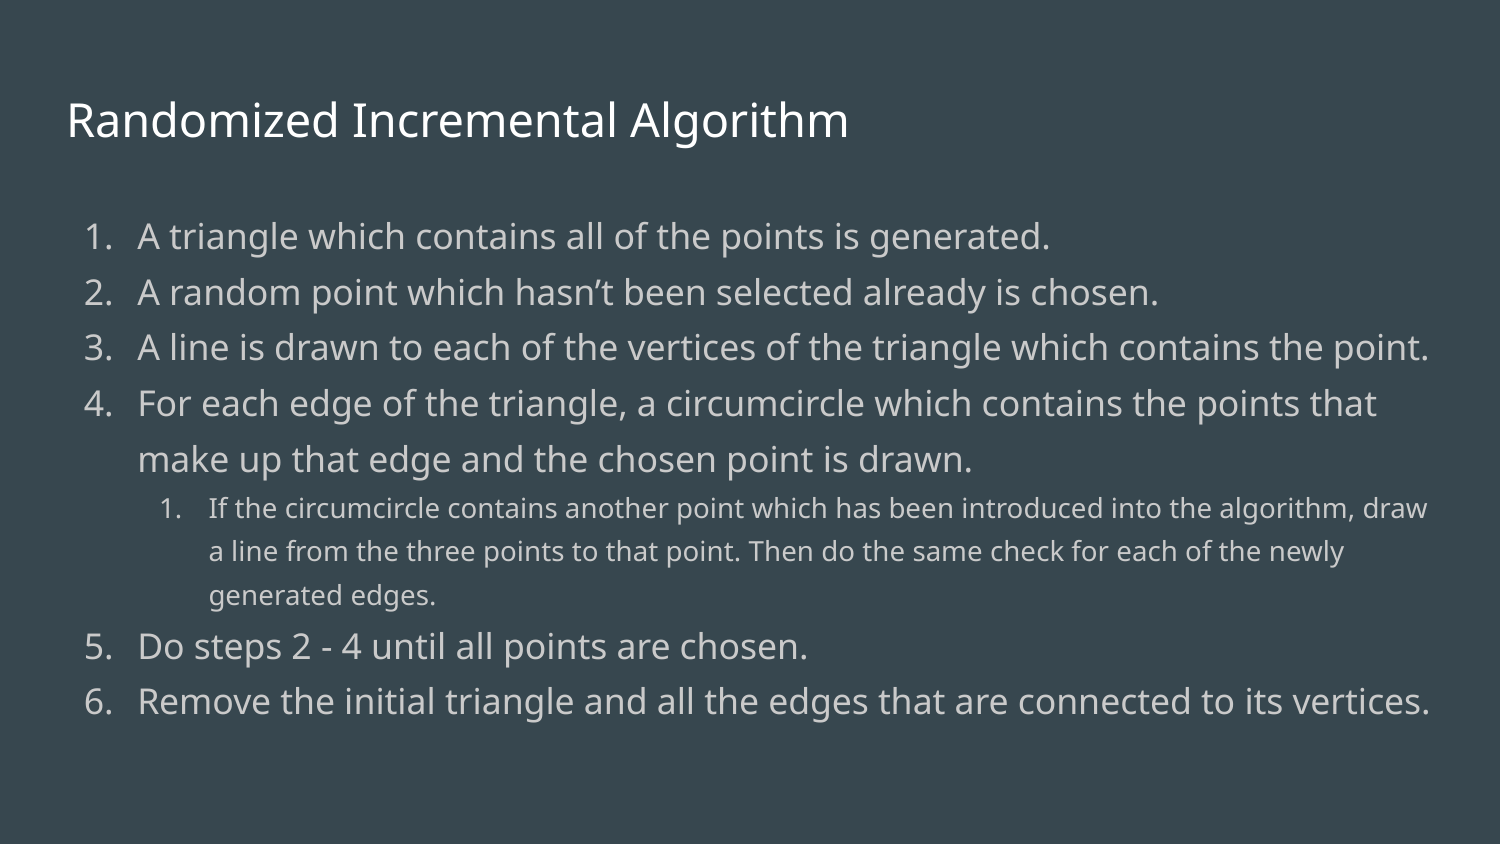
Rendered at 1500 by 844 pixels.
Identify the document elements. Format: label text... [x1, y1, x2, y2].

list A triangle which contains all of the points is generated. A random point which hasn’t been selected already is chosen. A line is drawn to each of the vertices of the triangle which contains the point. For each edge of the triangle, a circumcircle which contains the points that make up that edge and the chosen point is drawn. If the circumcircle contains another point which has been introduced into the algorithm, draw a line from the three points to that point. Then do the same check for each of the newly generated edges. Do steps 2 - 4 until all points are chosen. Remove the initial triangle and all the edges that are connected to its vertices. [51, 189, 1449, 750]
title Randomized Incremental Algorithm [51, 72, 1449, 167]
